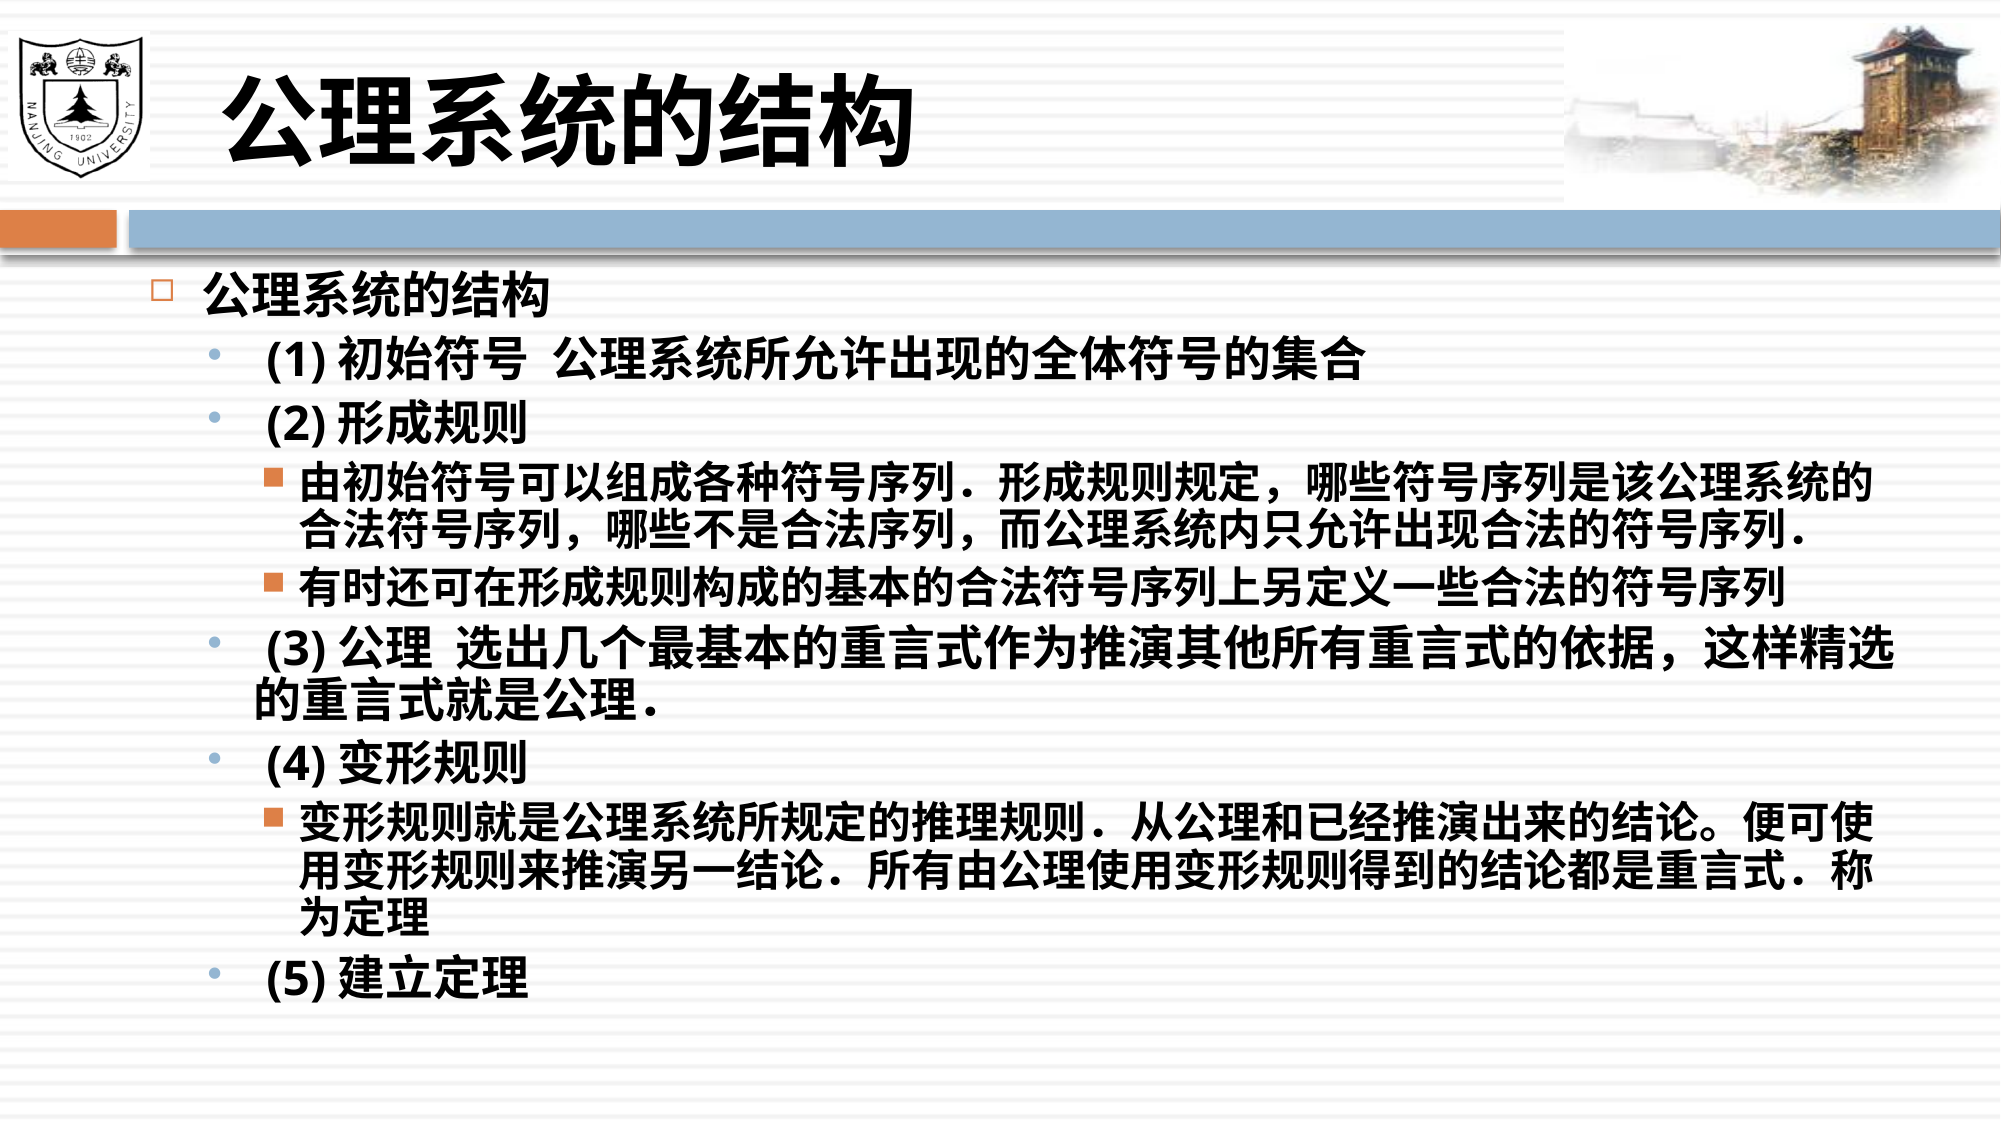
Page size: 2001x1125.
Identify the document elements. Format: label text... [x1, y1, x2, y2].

list 公理系统的结构 (1)初始符号 公理系统所允许出现的全体符号的集合 (2)形成规则 由初始符号可以组成各种符号序列．形成规则规定，哪些符号序列是该公理系统的合法符号序列，哪些不是合法序列，而公理系统内只允许出现合法的符号序列． 有时还可在形成规则构成的基本的合法符号序列上另定义一些合法的符号序列 (3)公理 选出几个最基本的重言式作为推演其他所有重言式的依据，这样精选的重言式就是公理． (4)变形规则 变形规则就是公理系统所规定的推理规则．从公理和已经推演出来的结论。便可使用变形规则来推演另一结论．所有由公理使用变形规则得到的结论都是重言式．称为定理 (5)建立定理 [133, 262, 1918, 1000]
title 公理系统的结构 [203, 37, 1804, 200]
picture [0, 0, 2001, 1125]
